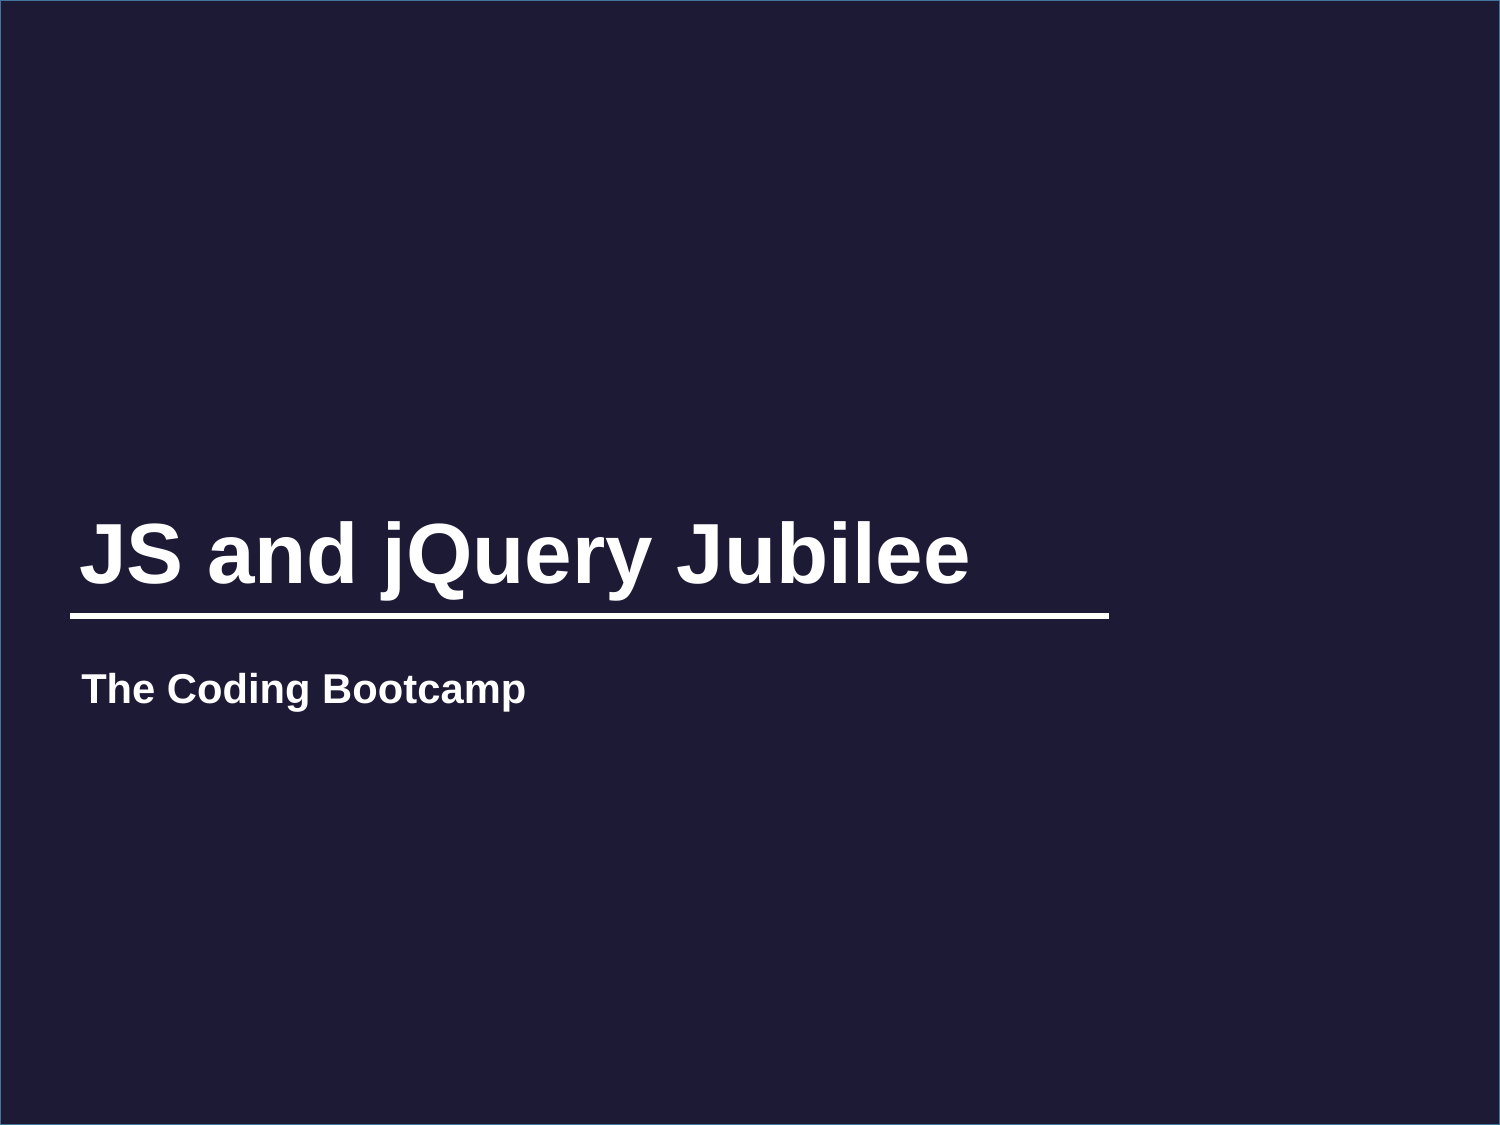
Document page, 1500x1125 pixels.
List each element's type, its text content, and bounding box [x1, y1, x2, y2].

title JS and jQuery Jubilee [64, 484, 1415, 628]
